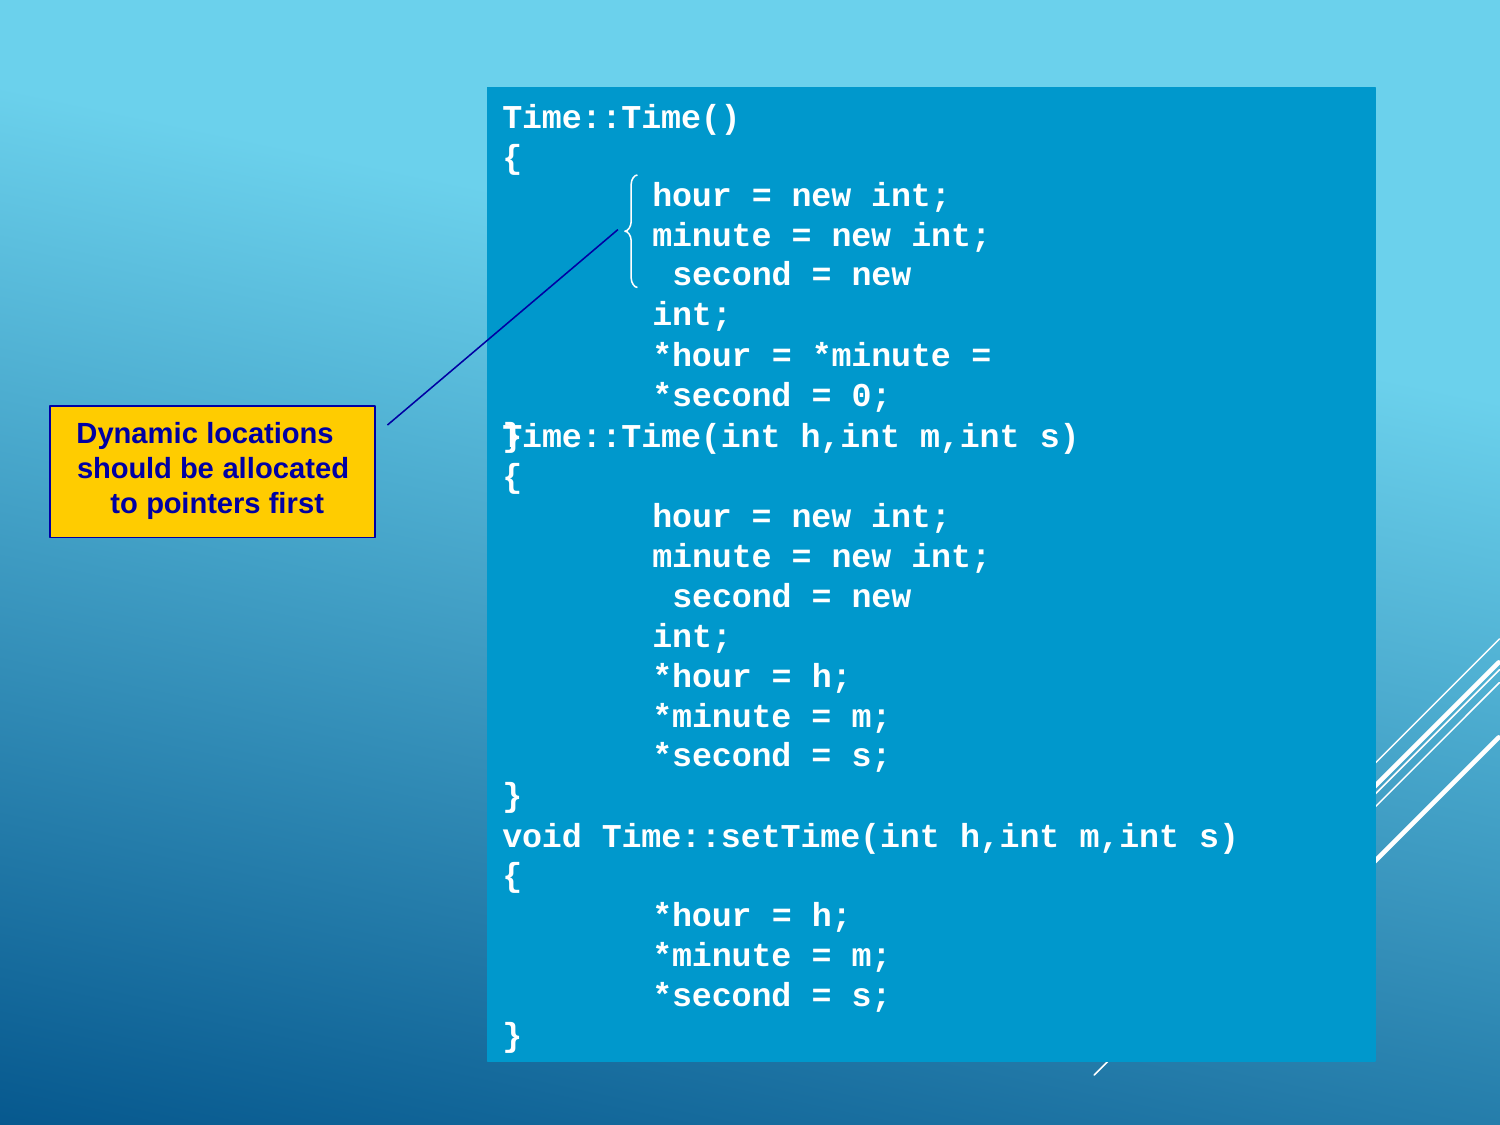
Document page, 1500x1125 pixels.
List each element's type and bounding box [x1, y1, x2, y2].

text_box [386, 173, 639, 426]
text_box [486, 86, 1377, 1062]
text_box [48, 405, 376, 539]
